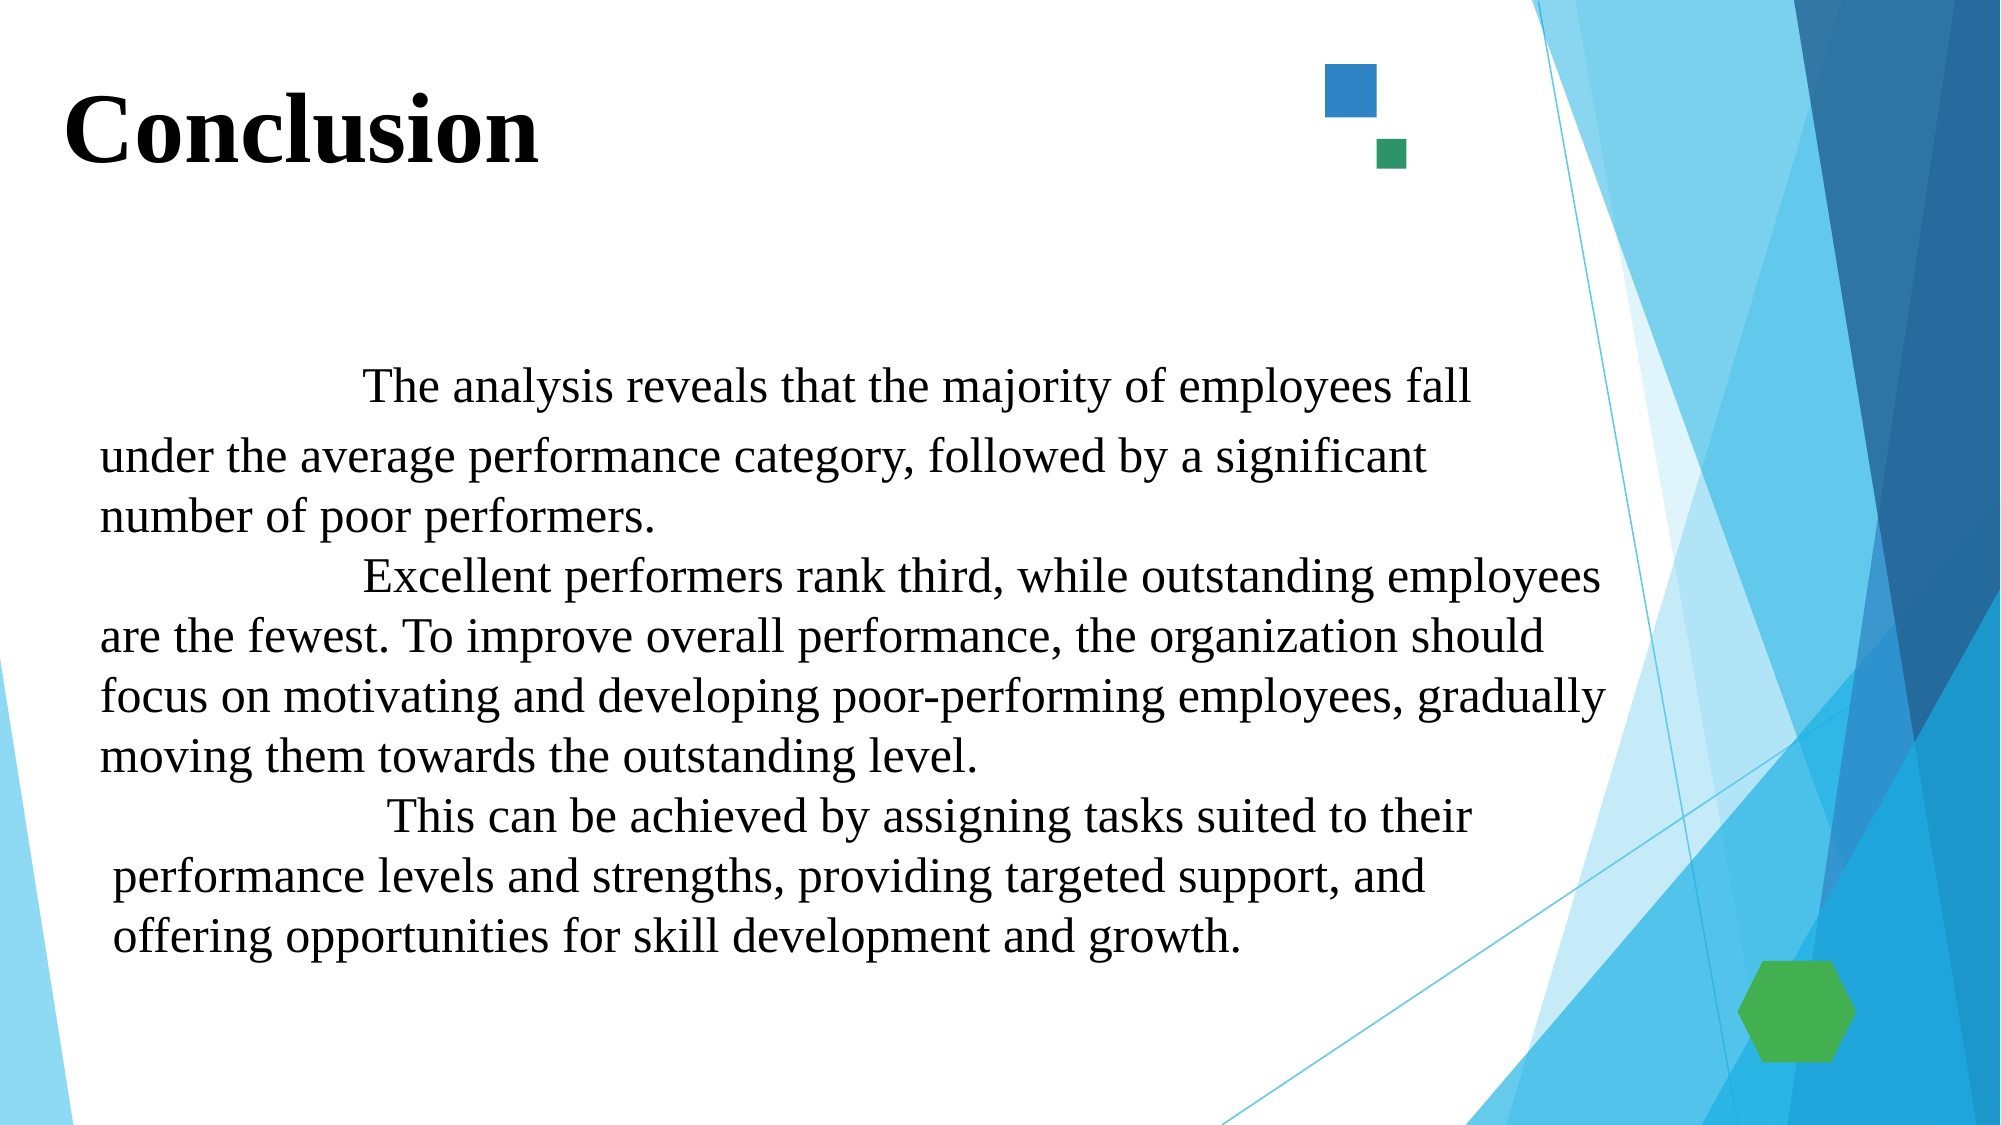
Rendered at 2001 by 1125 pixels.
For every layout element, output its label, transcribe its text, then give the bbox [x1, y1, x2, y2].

text_box [1325, 64, 1377, 118]
text_box [1737, 960, 1857, 1063]
text_box [1376, 138, 1407, 169]
title Conclusion The analysis reveals that the majority of employees fall under the average performance category, followed by a significant number of poor performers. Excellent performers rank third, while outstanding employees are the fewest. To improve overall performance, the organization should focus on motivating and developing poor-performing employees, gradually moving them towards the outstanding level. This can be achieved by assigning tasks suited to their performance levels and strengths, providing targeted support, and offering opportunities for skill development and growth. [62, 62, 1815, 972]
